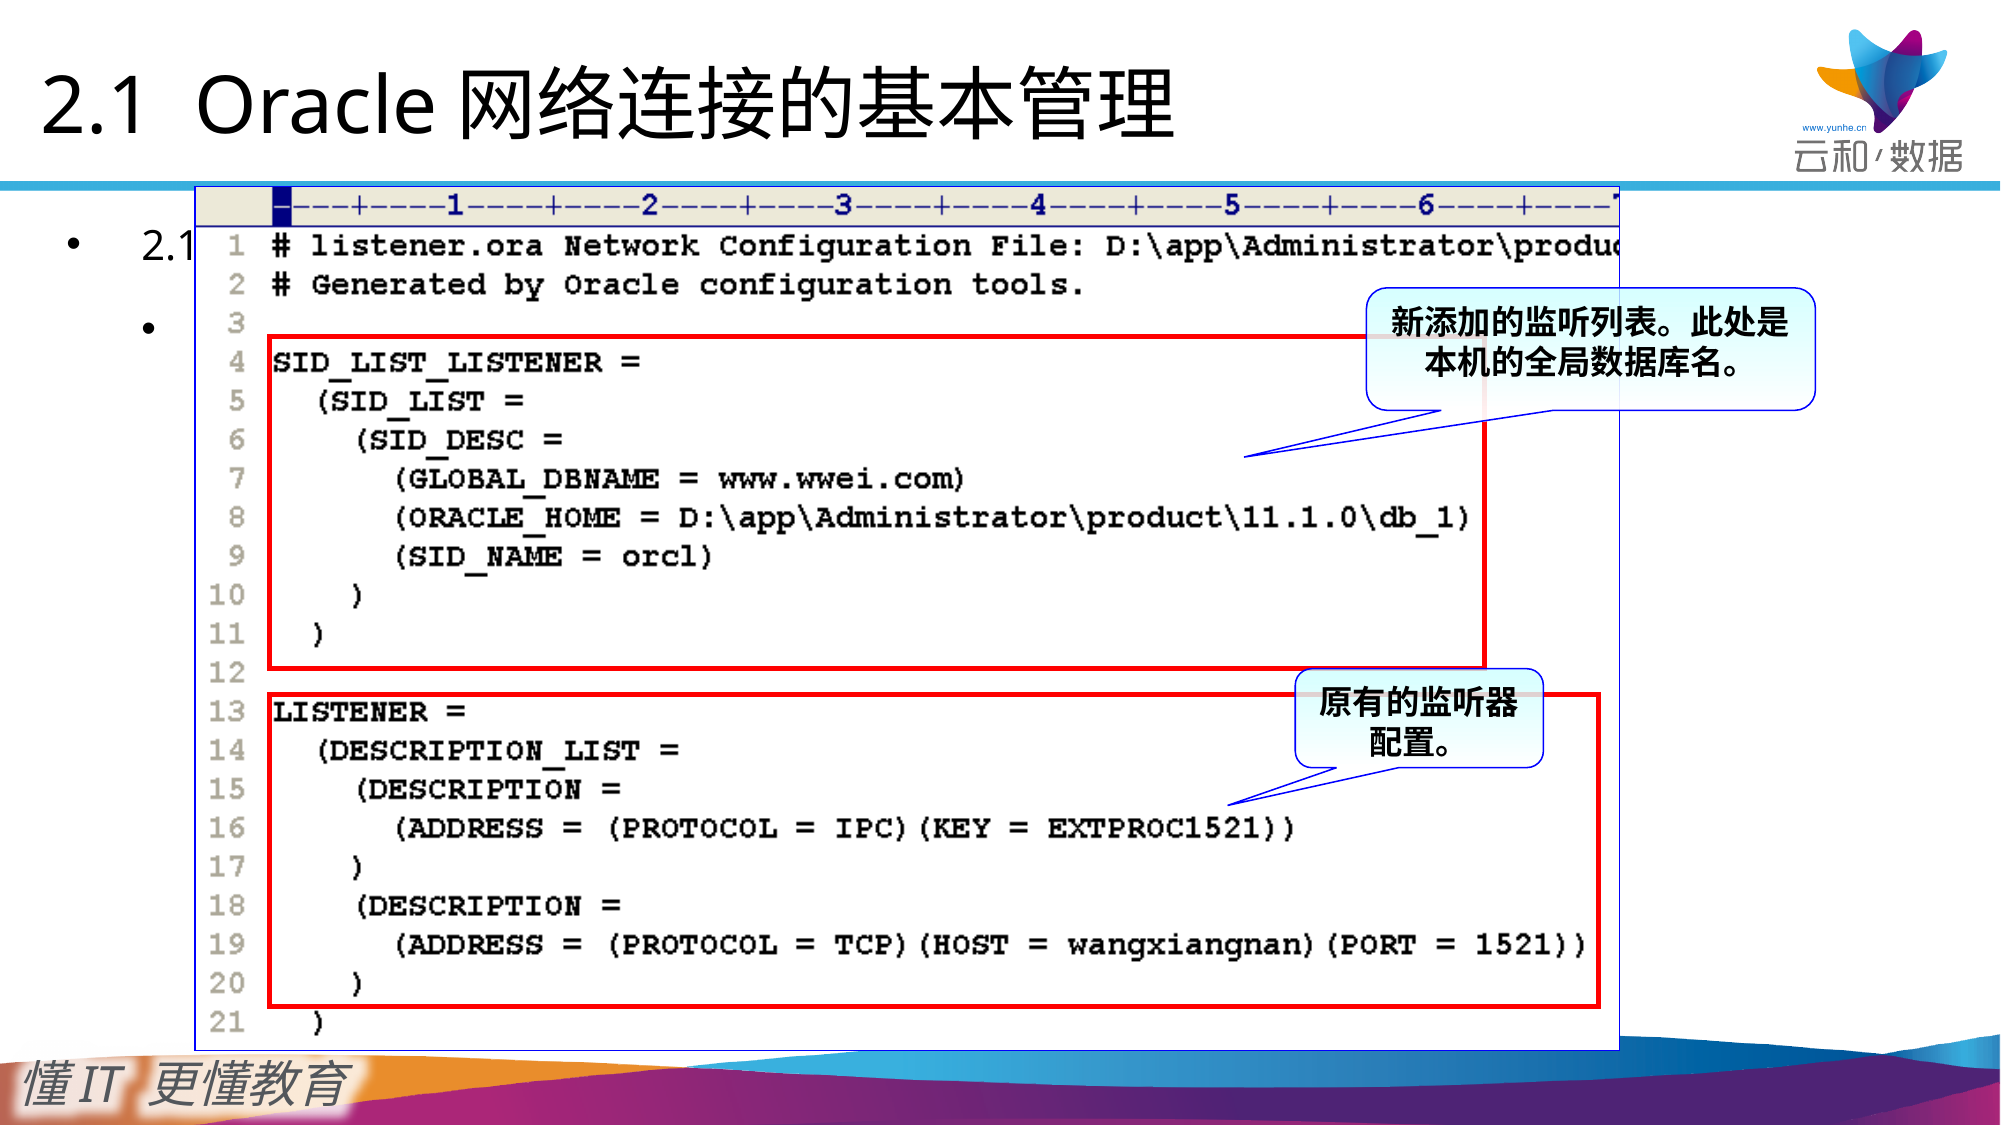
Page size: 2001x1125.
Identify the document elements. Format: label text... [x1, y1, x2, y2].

picture [1785, 18, 1974, 182]
list 2.1.3 Oracle数据库网络配置 第二步，修改服务器端监听程序配置后需要保存配置，将其保存到listener.ora配置文件中。 [51, 185, 1293, 986]
text_box 新添加的监听列表。此处是本机的全局数据库名。 [1619, 287, 1816, 411]
picture [0, 980, 2001, 1125]
picture [195, 187, 1619, 1050]
title 2.1 Oracle网络连接的基本管理 [25, 56, 1843, 159]
